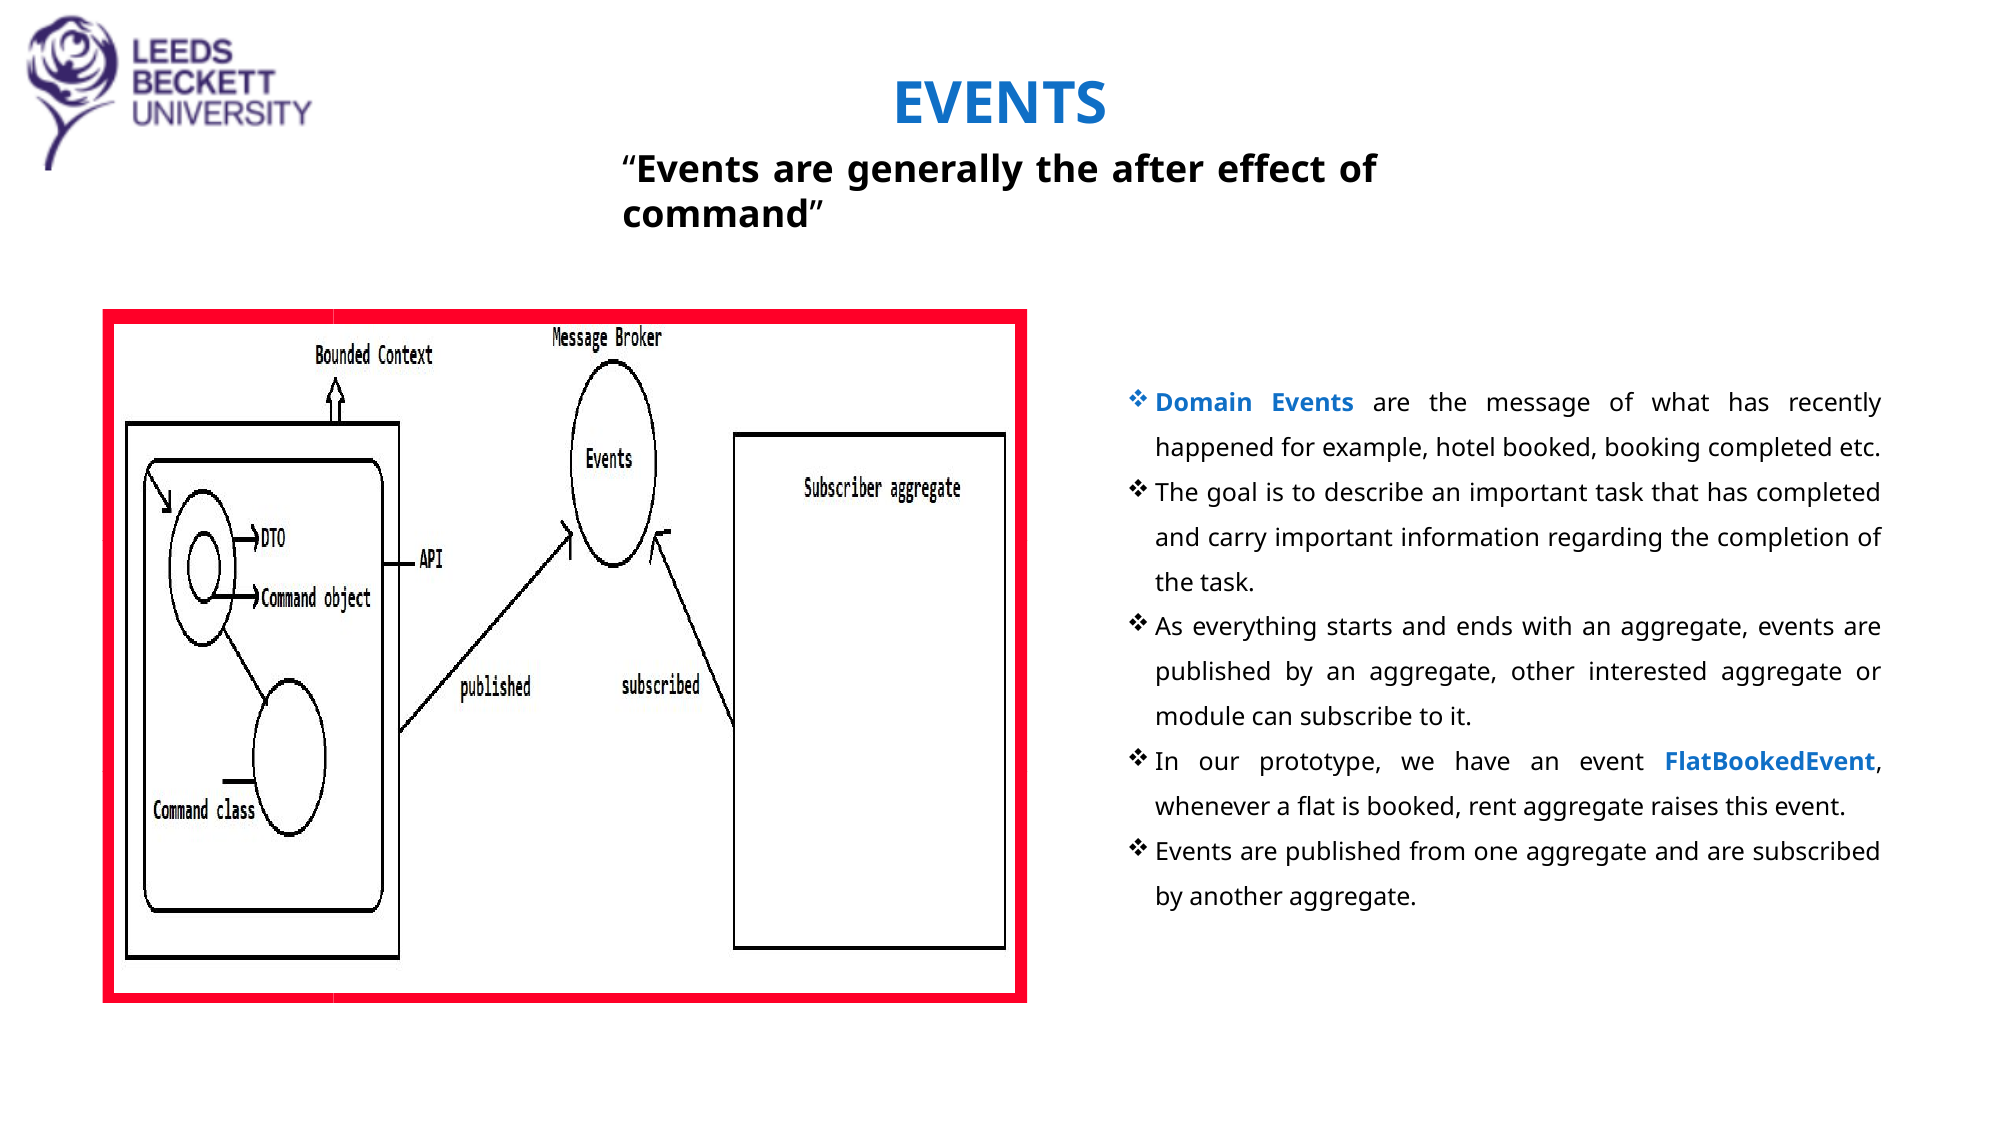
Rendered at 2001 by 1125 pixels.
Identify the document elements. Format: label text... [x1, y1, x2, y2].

picture [14, 11, 322, 177]
text_box “Events are generally the after effect of command” [607, 138, 1393, 243]
text_box EVENTS [666, 57, 1334, 138]
picture [102, 309, 1028, 1003]
text_box Domain Events are the message of what has recently happened for example, hotel booked, booking completed etc. The goal is to describe an important task that has completed and carry important information regarding the completion of the task. As everything starts and ends with an aggregate, events are published by an aggregate, other interested aggregate or module can subscribe to it. In our prototype, we have an event FlatBookedEvent, whenever a flat is booked, rent aggregate raises this event. Events are published from one aggregate and are subscribed by another aggregate. [1112, 364, 1898, 918]
